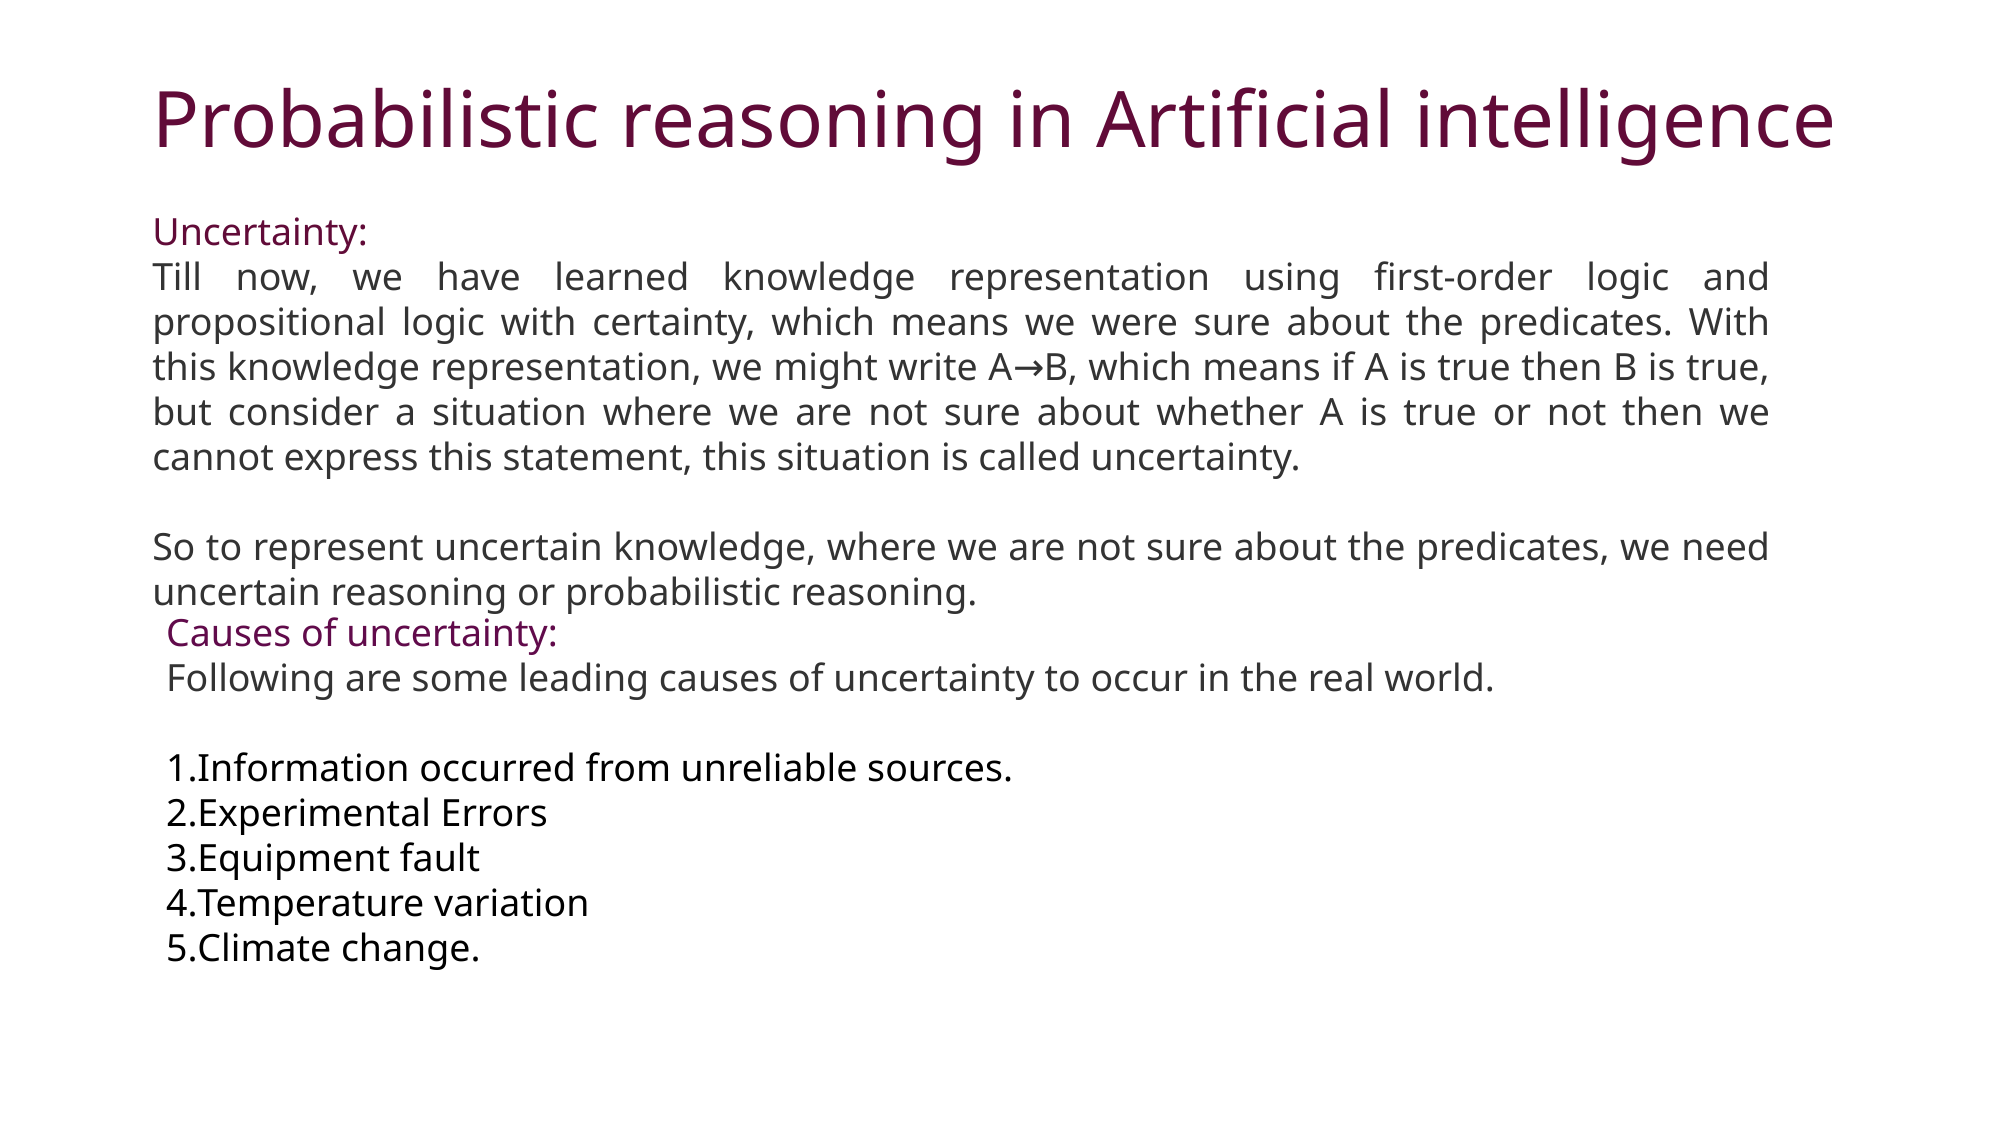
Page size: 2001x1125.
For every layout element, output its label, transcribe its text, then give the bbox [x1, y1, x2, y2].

text_box Causes of uncertainty: Following are some leading causes of uncertainty to occur in the real world. Information occurred from unreliable sources. Experimental Errors Equipment fault Temperature variation Climate change. [151, 601, 1787, 977]
text_box Uncertainty: Till now, we have learned knowledge representation using first-order logic and propositional logic with certainty, which means we were sure about the predicates. With this knowledge representation, we might write A→B, which means if A is true then B is true, but consider a situation where we are not sure about whether A is true or not then we cannot express this statement, this situation is called uncertainty. So to represent uncertain knowledge, where we are not sure about the predicates, we need uncertain reasoning or probabilistic reasoning. [137, 200, 1787, 621]
title Probabilistic reasoning in Artificial intelligence [137, 59, 1863, 278]
